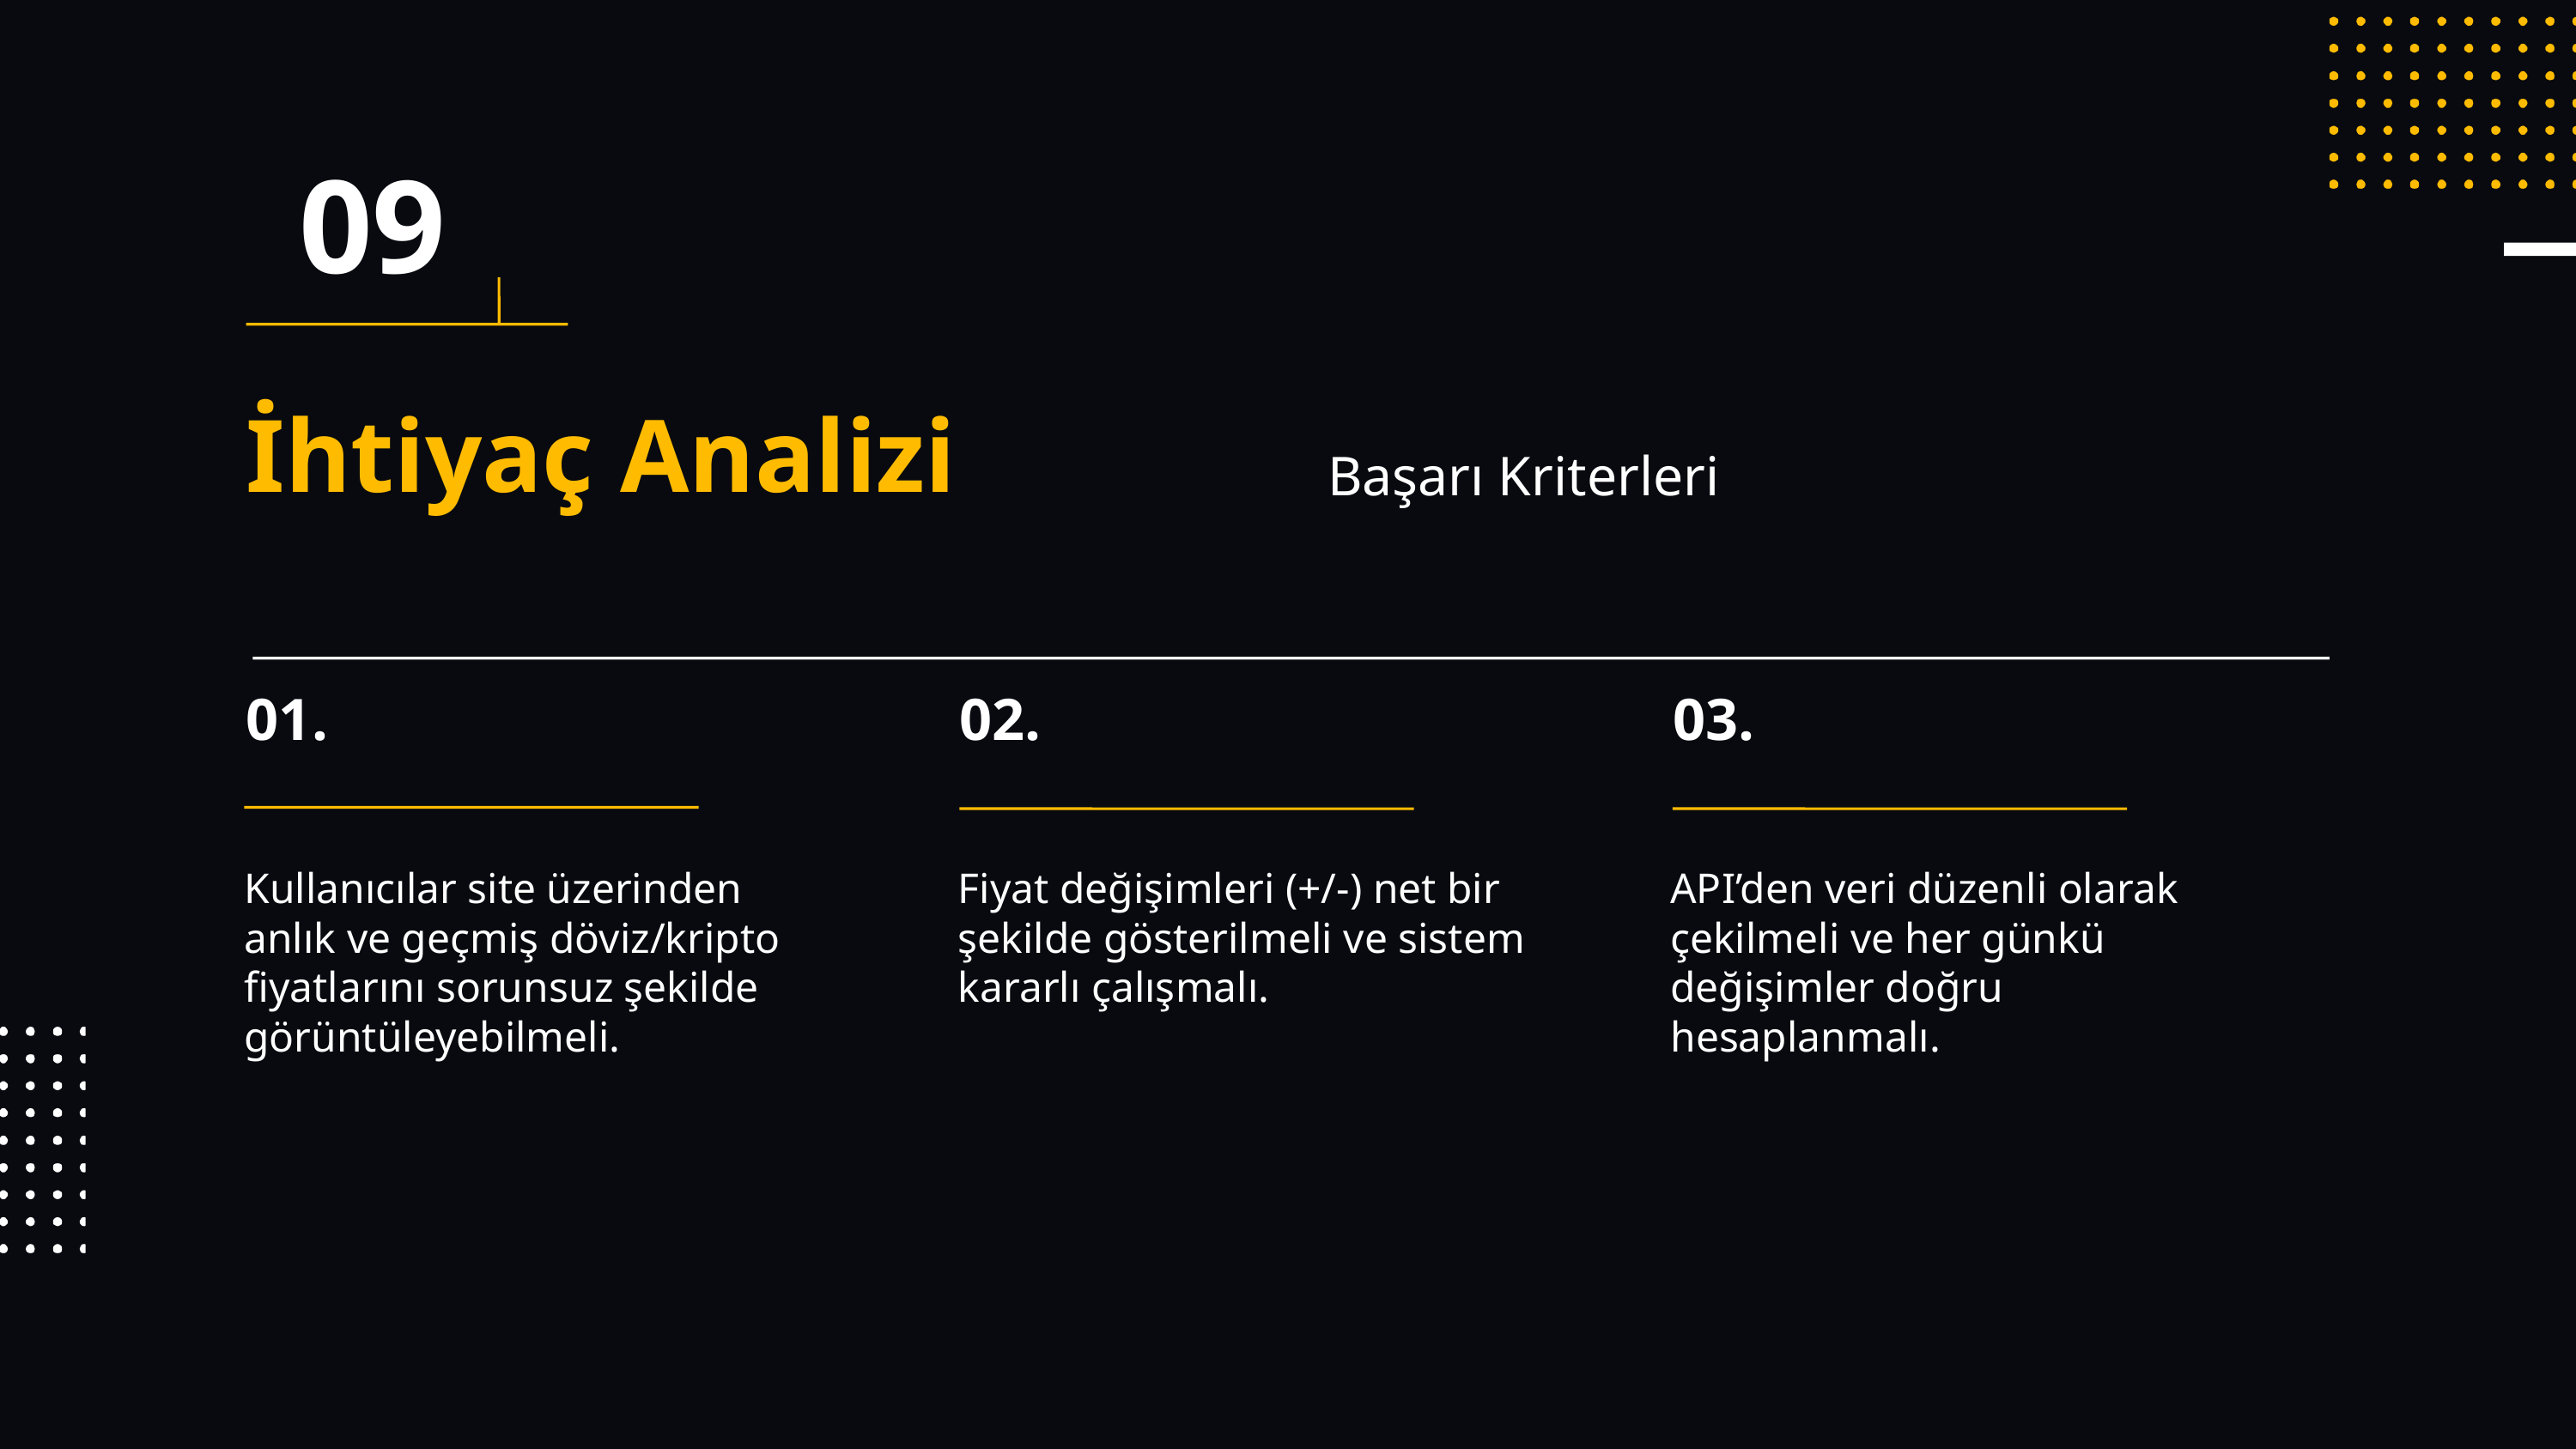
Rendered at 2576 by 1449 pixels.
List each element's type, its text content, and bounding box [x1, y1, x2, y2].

text_box 02. [959, 694, 1067, 752]
text_box API’den veri düzenli olarak çekilmeli ve her günkü değişimler doğru hesaplanmalı. [1670, 862, 2249, 1060]
text_box [2329, 0, 2576, 189]
text_box Kullanıcılar site üzerinden anlık ve geçmiş döviz/kripto fiyatlarını sorunsuz şekilde görüntüleyebilmeli. [244, 862, 817, 1060]
text_box 03. [1673, 694, 1781, 752]
text_box [0, 1022, 86, 1253]
text_box 09 [246, 170, 500, 300]
text_box İhtiyaç Analizi [246, 412, 987, 513]
text_box 01. [246, 694, 354, 752]
text_box Fiyat değişimleri (+/-) net bir şekilde gösterilmeli ve sistem kararlı çalışmalı. [957, 862, 1528, 1011]
text_box Başarı Kriterleri [1327, 441, 2049, 506]
